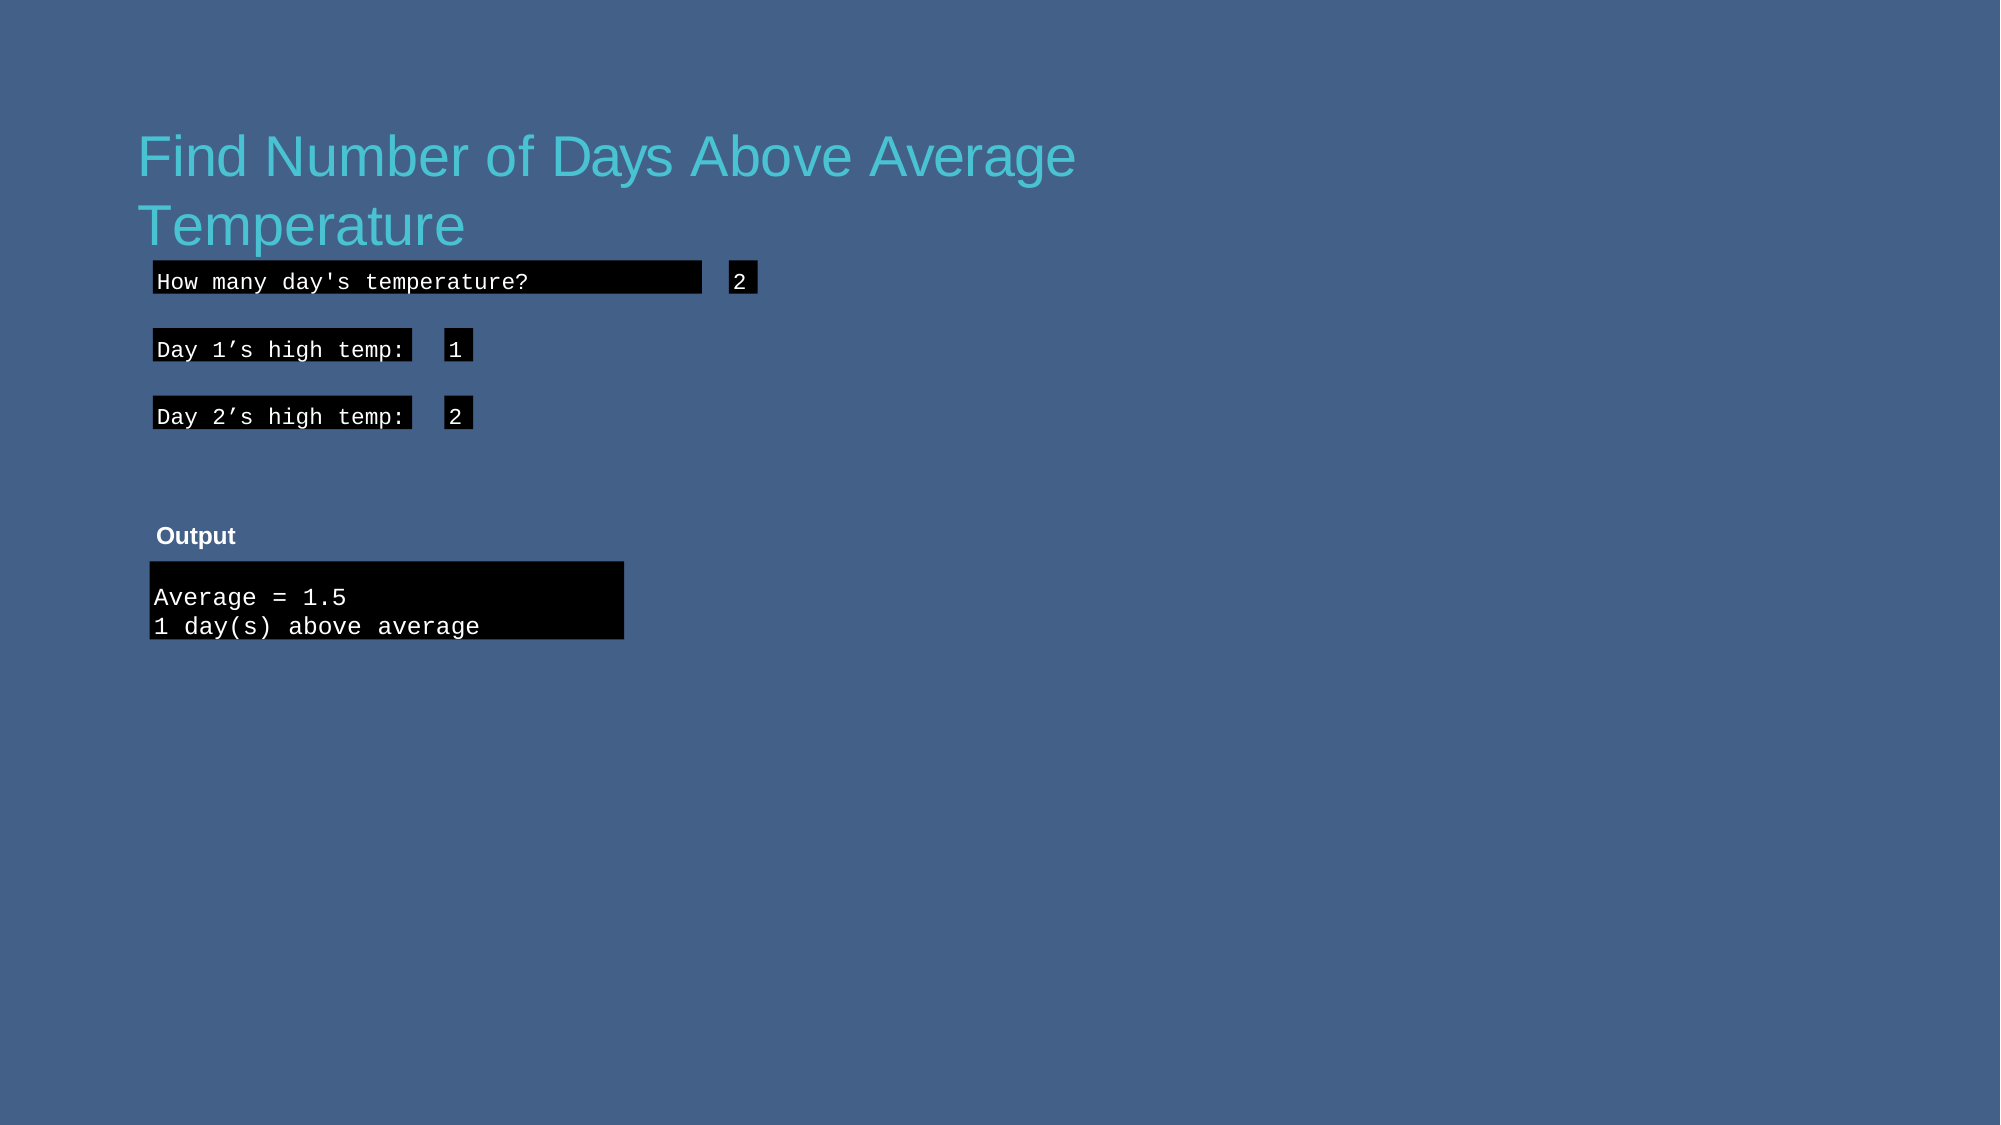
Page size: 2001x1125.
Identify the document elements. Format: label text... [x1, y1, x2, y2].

text_box 2 [728, 260, 758, 294]
text_box Output [154, 518, 243, 550]
title Find Number of Days Above Average Temperature [136, 117, 1400, 308]
text_box 2 [444, 395, 474, 430]
text_box Day 1’s high temp: [152, 328, 413, 362]
text_box Day 2’s high temp: [152, 395, 413, 430]
text_box Average = 1.5 1 day(s) above average [149, 561, 625, 640]
text_box How many day's temperature? [152, 260, 702, 294]
text_box 1 [444, 328, 474, 362]
